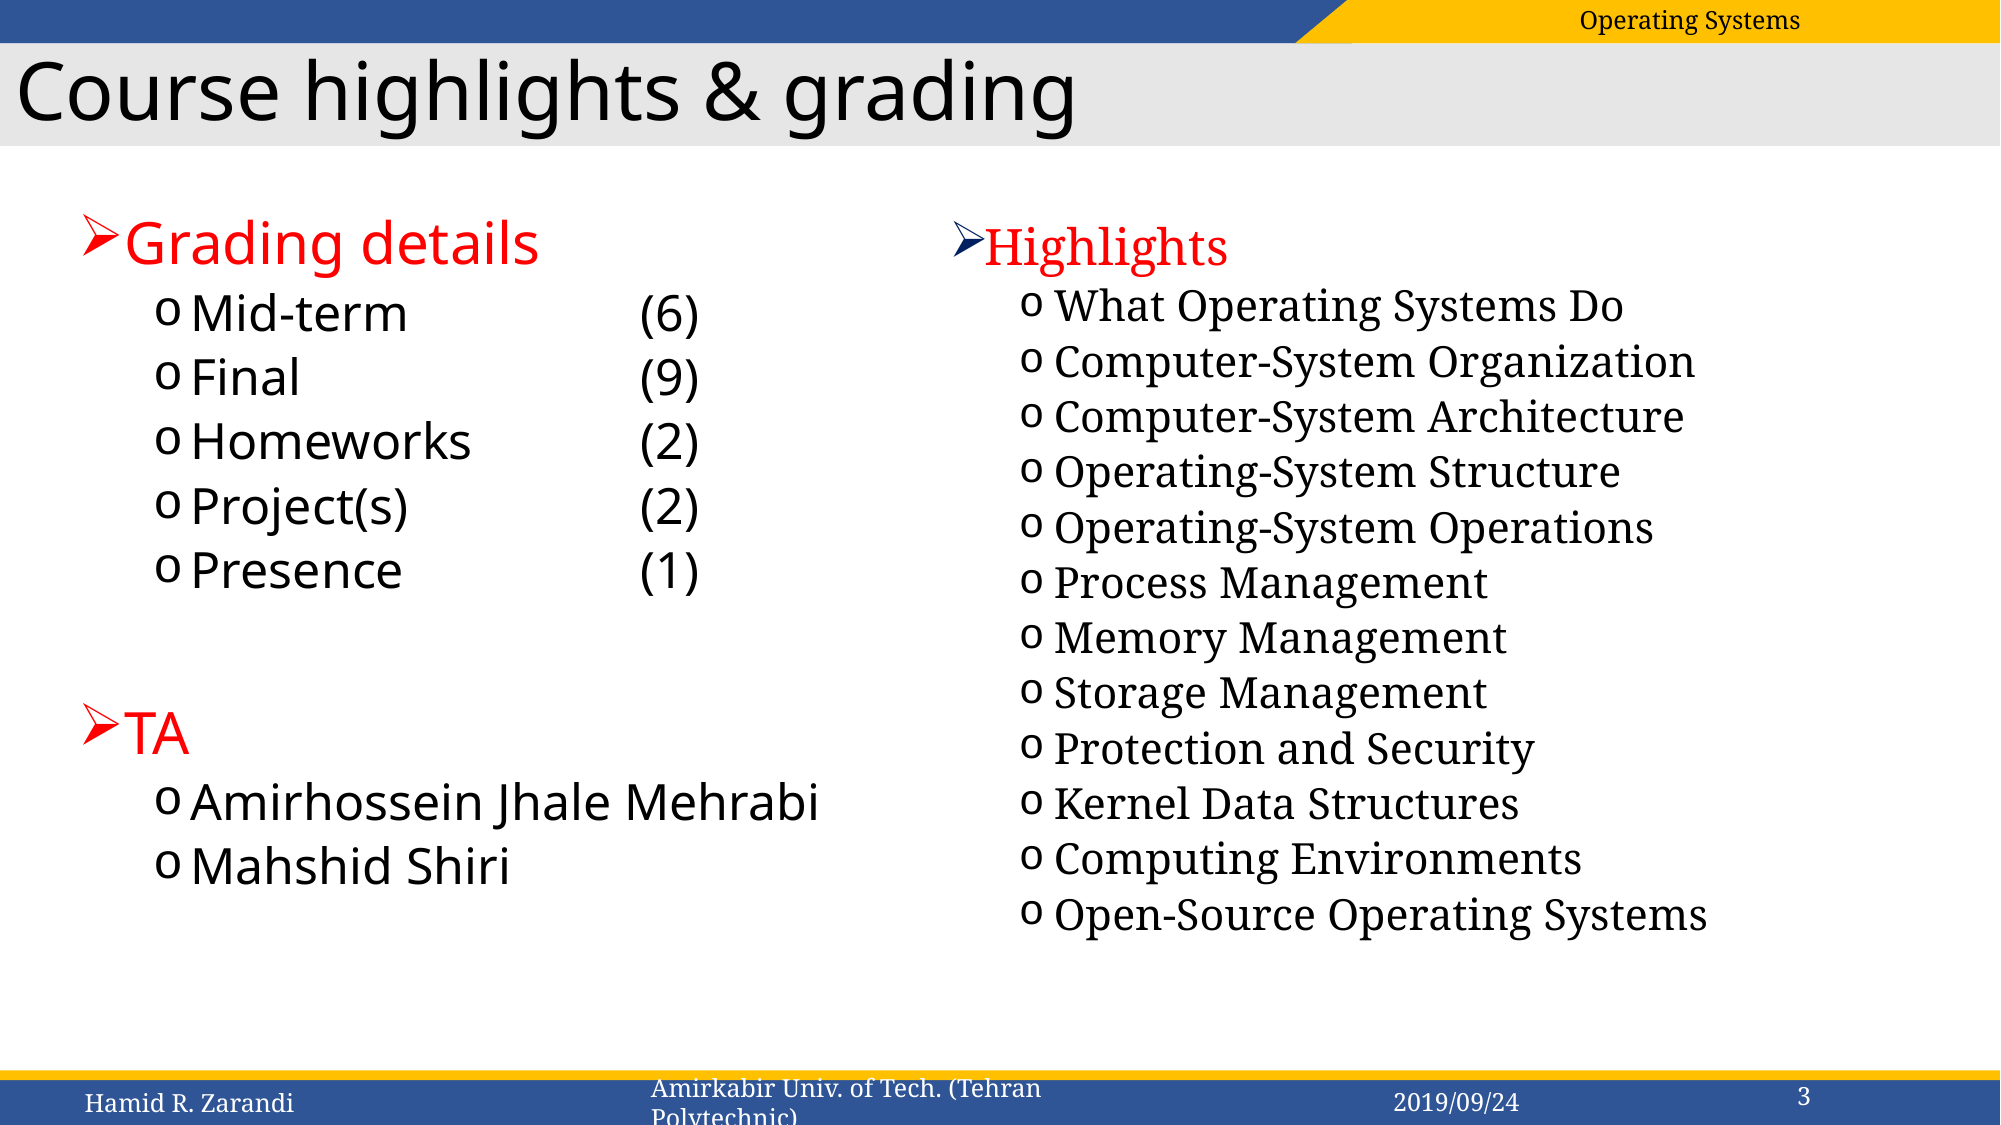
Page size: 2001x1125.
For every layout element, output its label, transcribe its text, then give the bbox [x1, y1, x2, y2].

list Grading details Mid-term (6) Final (9) Homeworks (2) Project(s) (2) Presence (1) TA Amirhossein Jhale Mehrabi Mahshid Shiri [63, 207, 873, 1014]
title Course highlights & grading [0, 43, 2000, 146]
text_box Highlights What Operating Systems Do Computer-System Organization Computer-System Architecture Operating-System Structure Operating-System Operations Process Management Memory Management Storage Management Protection and Security Kernel Data Structures Computing Environments Open-Source Operating Systems [934, 214, 1777, 958]
